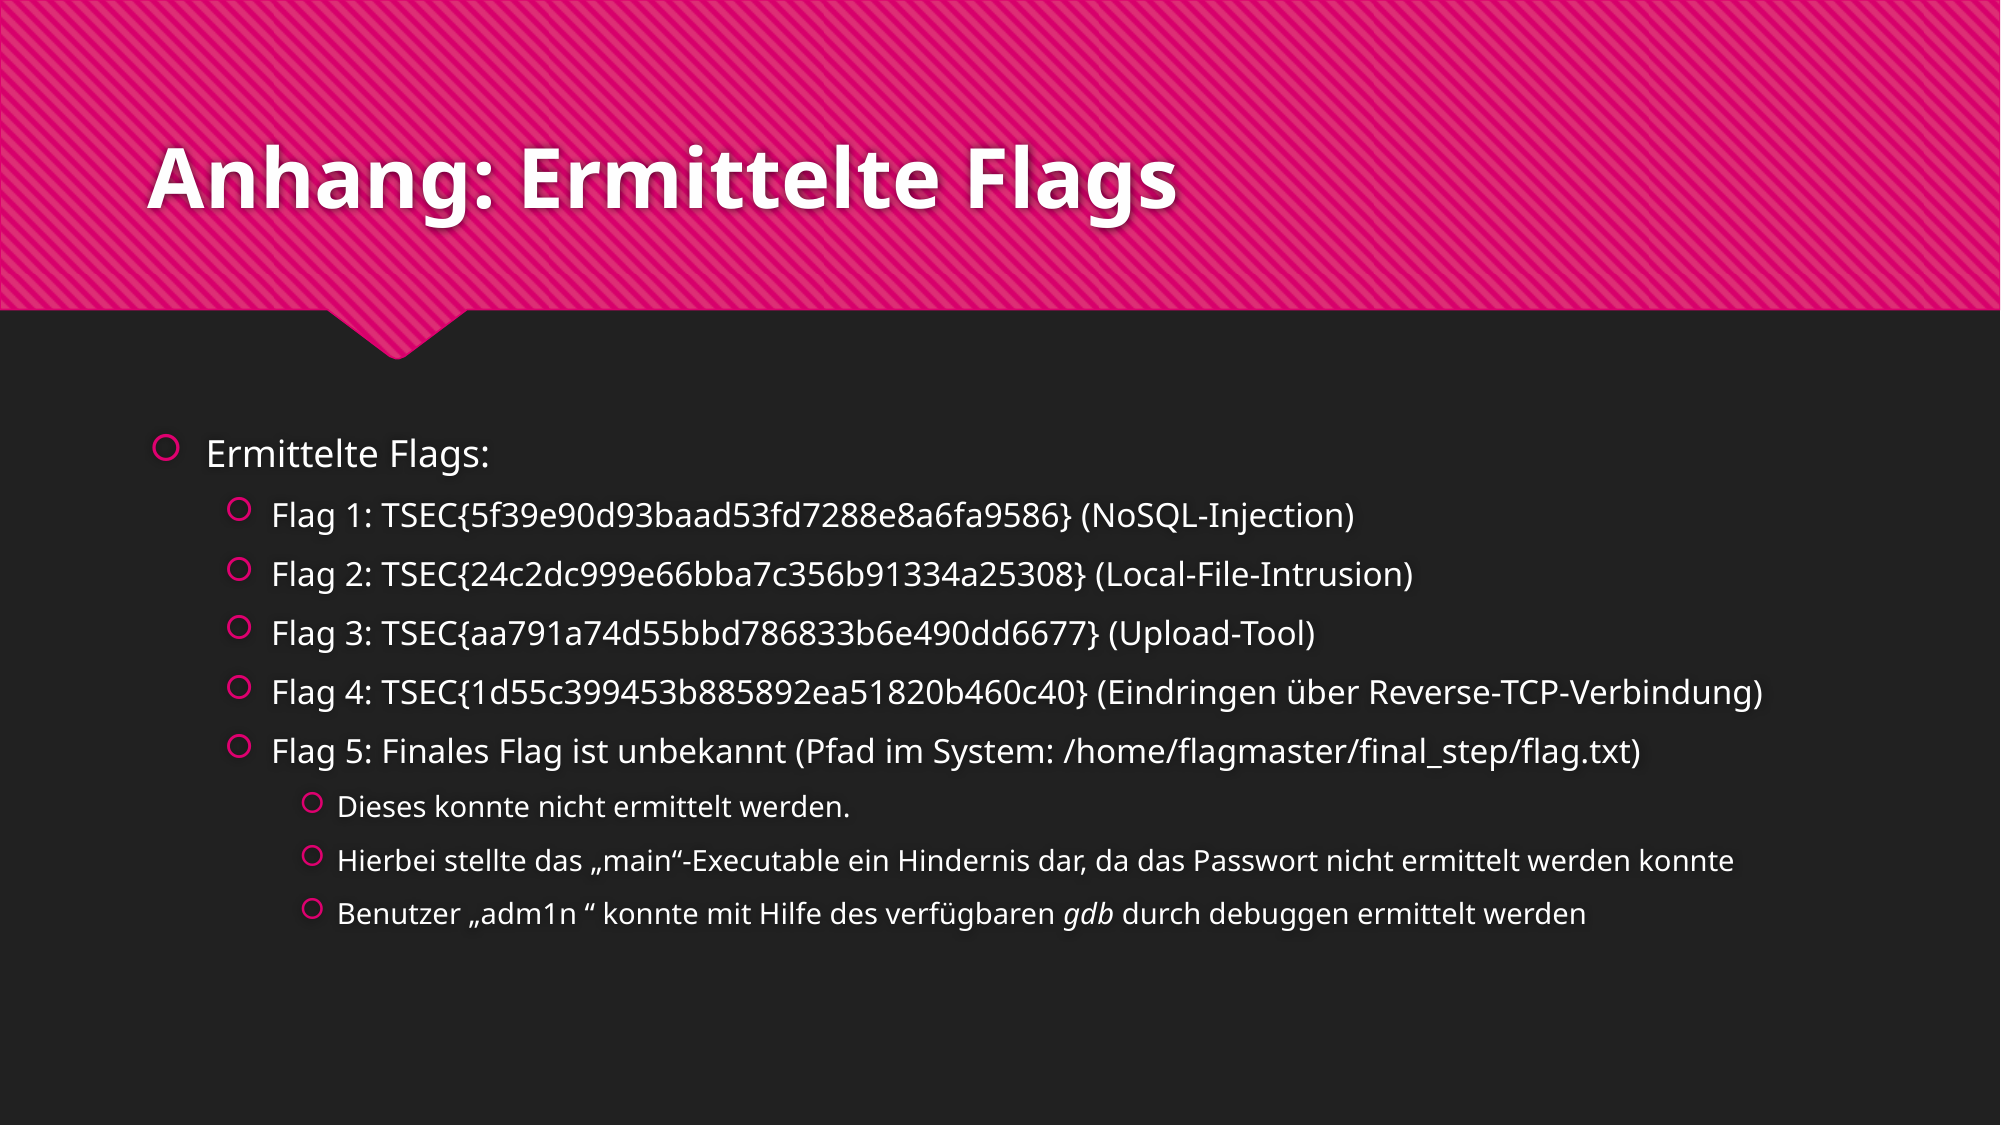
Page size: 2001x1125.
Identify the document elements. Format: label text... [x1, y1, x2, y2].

list Ermittelte Flags: Flag 1: TSEC{5f39e90d93baad53fd7288e8a6fa9586} (NoSQL-Injection) Flag 2: TSEC{24c2dc999e66bba7c356b91334a25308} (Local-File-Intrusion) Flag 3: TSEC{aa791a74d55bbd786833b6e490dd6677} (Upload-Tool) Flag 4: TSEC{1d55c399453b885892ea51820b460c40} (Eindringen über Reverse-TCP-Verbindung) Flag 5: Finales Flag ist unbekannt (Pfad im System: /home/flagmaster/final_step/flag.txt) Dieses konnte nicht ermittelt werden. Hierbei stellte das „main“-Executable ein Hindernis dar, da das Passwort nicht ermittelt werden konnte Benutzer „adm1n “ konnte mit Hilfe des verfügbaren gdb durch debuggen ermittelt werden [134, 411, 1866, 1008]
title Anhang: Ermittelte Flags [132, 73, 1868, 233]
